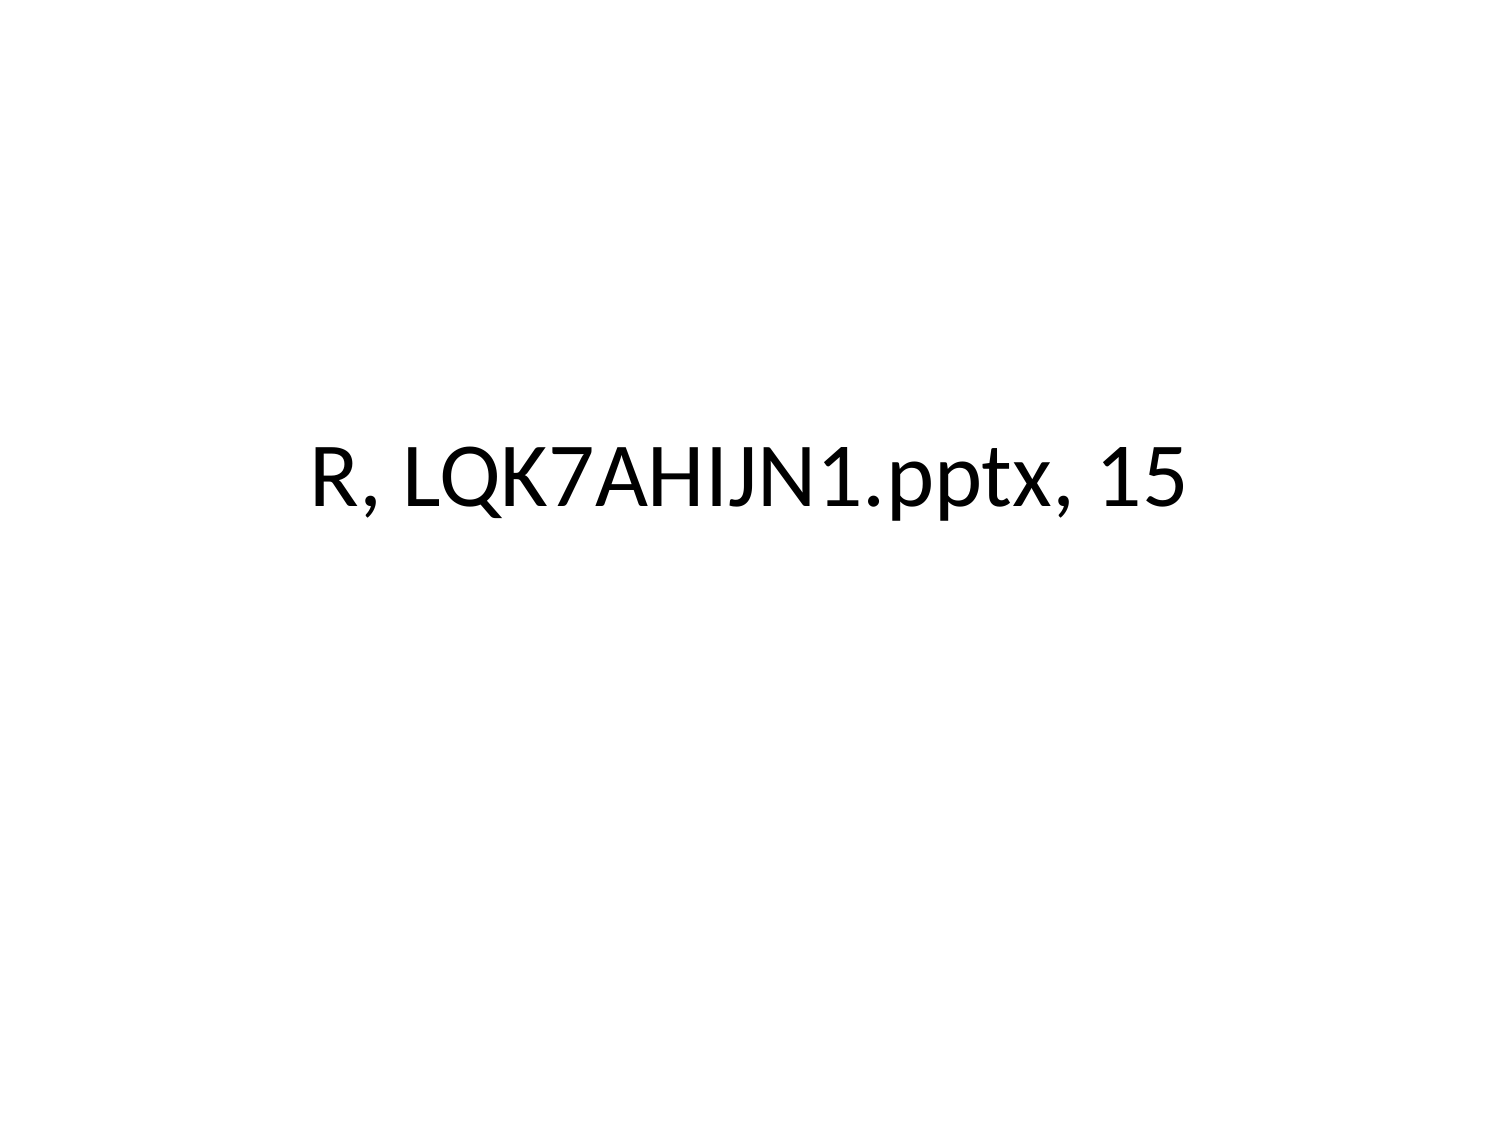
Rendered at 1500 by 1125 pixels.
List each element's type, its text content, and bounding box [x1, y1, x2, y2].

title R, LQK7AHIJN1.pptx, 15 [112, 349, 1388, 591]
